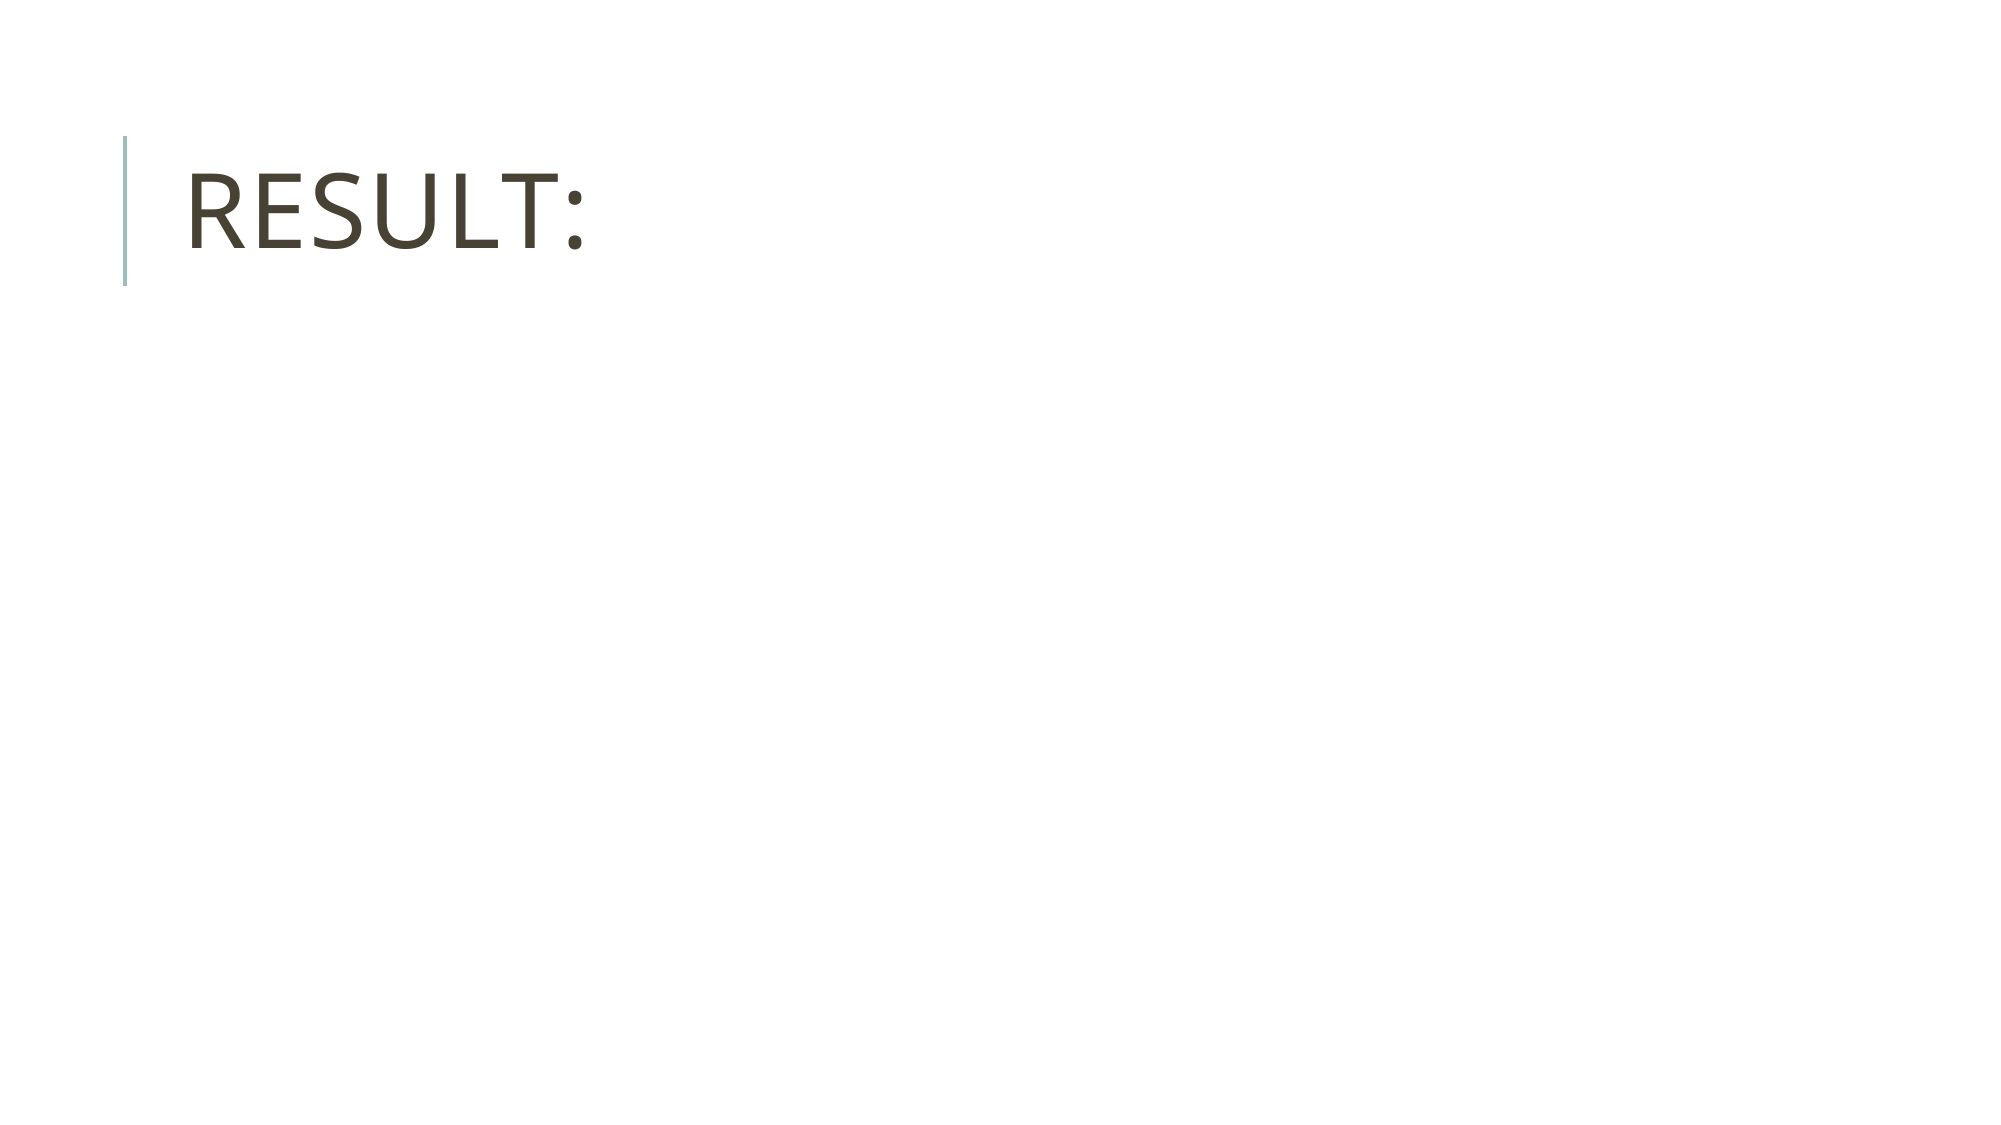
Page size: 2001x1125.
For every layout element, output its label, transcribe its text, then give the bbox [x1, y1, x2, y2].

title Result: [168, 96, 1763, 342]
